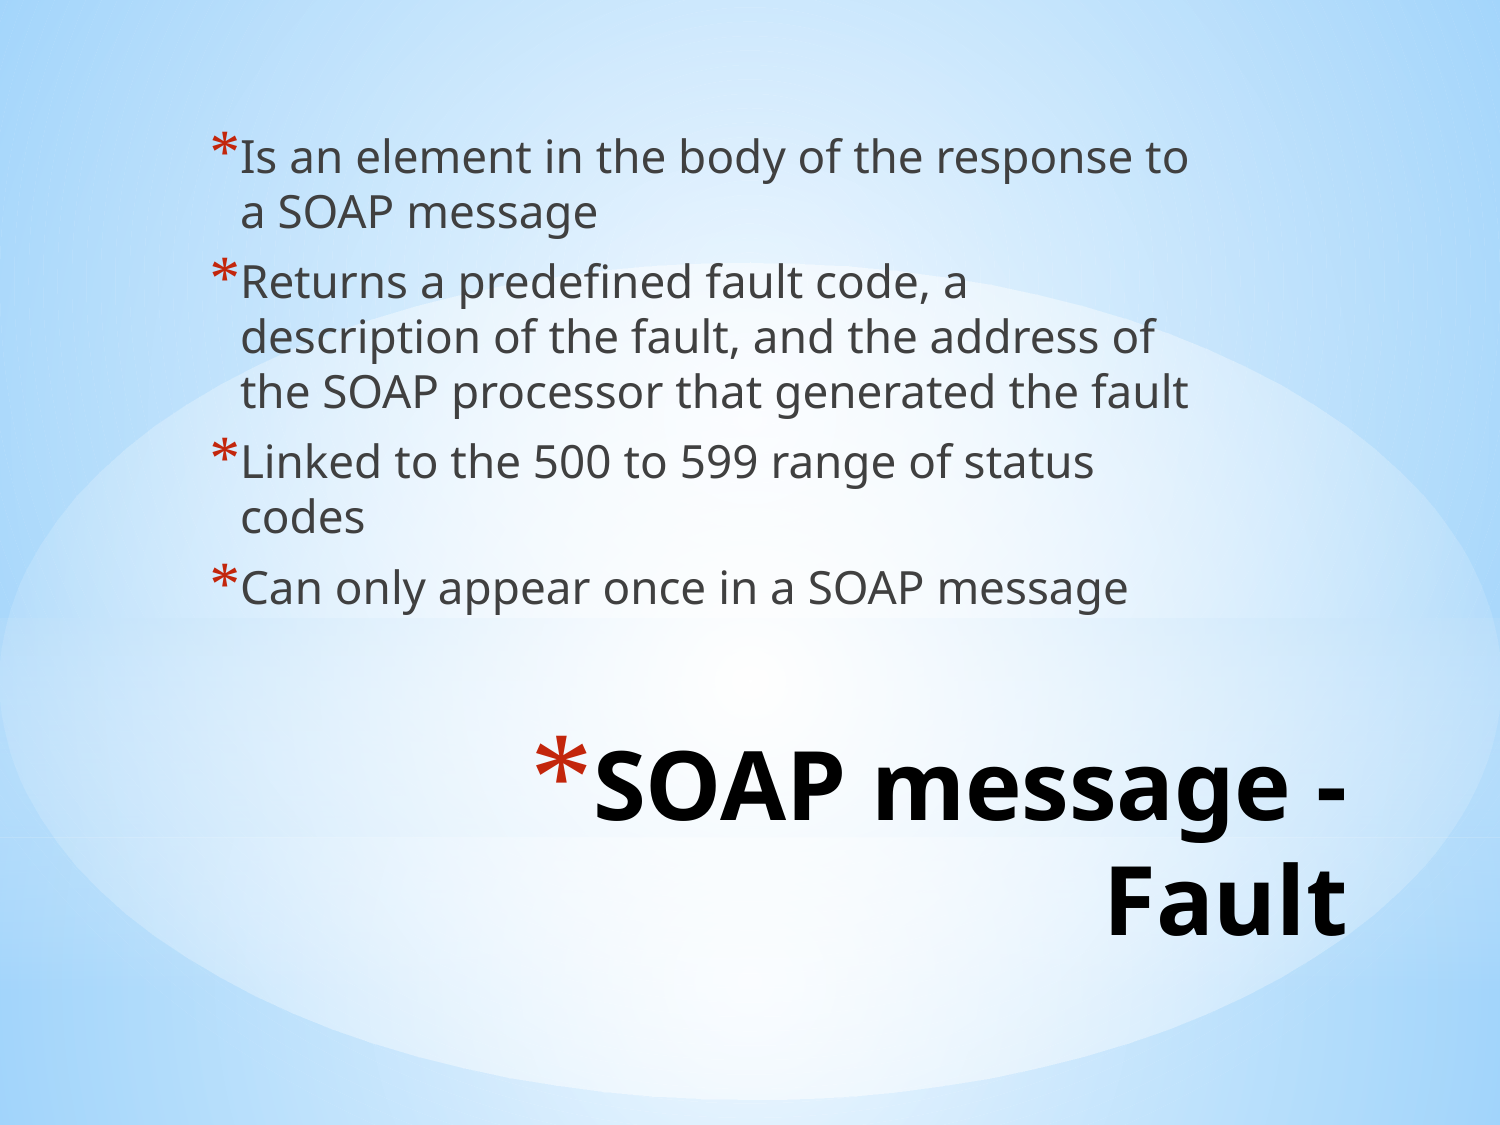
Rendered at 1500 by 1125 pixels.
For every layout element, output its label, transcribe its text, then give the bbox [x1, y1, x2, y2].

title SOAP message - Fault [294, 717, 1363, 905]
list Is an element in the body of the response to a SOAP message Returns a predefined fault code, a description of the fault, and the address of the SOAP processor that generated the fault Linked to the 500 to 599 range of status codes Can only appear once in a SOAP message [187, 120, 1238, 690]
